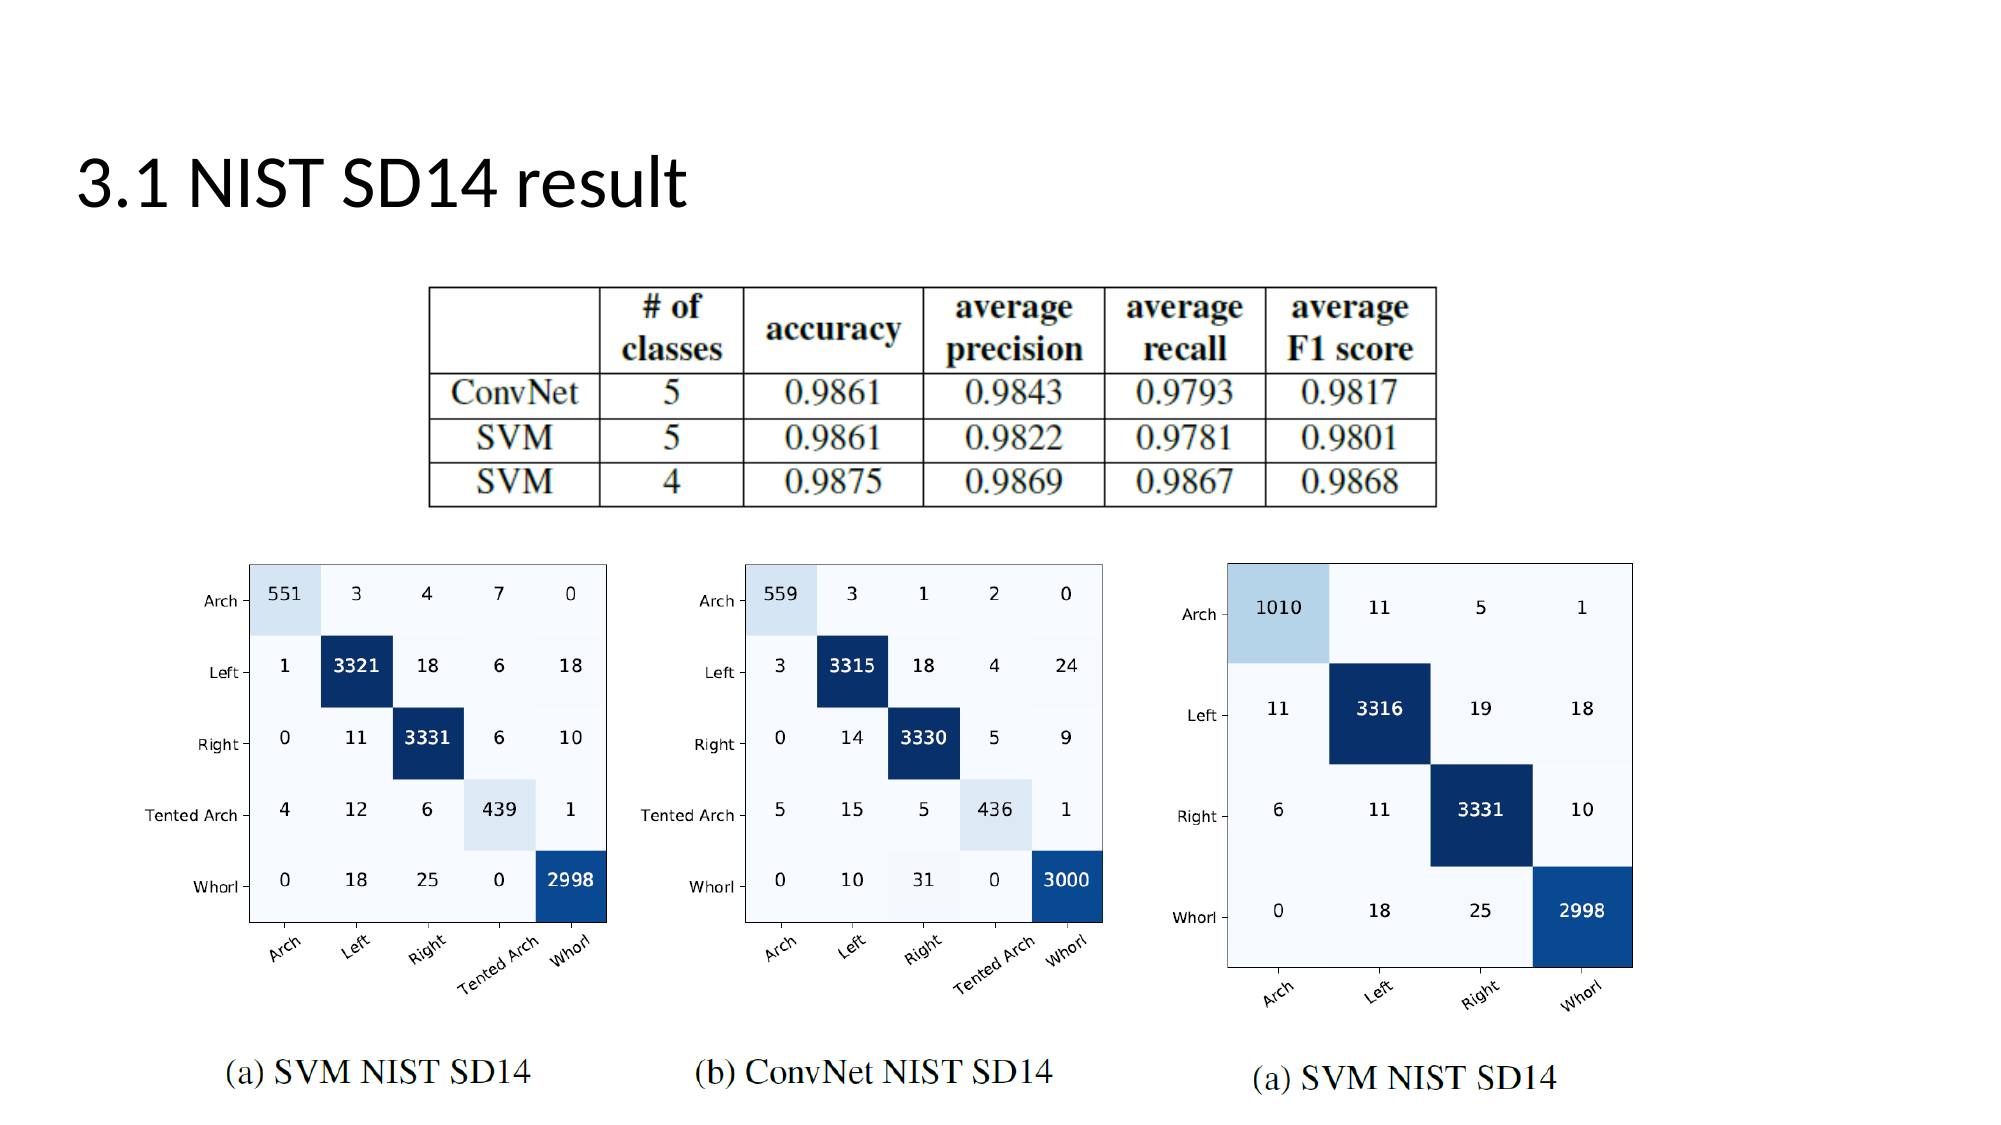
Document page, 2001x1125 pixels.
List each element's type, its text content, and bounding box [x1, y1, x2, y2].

picture [418, 276, 1445, 514]
text_box 3.1 NIST SD14 result [60, 125, 1010, 231]
picture [1152, 554, 1643, 1095]
picture [144, 558, 1109, 1095]
